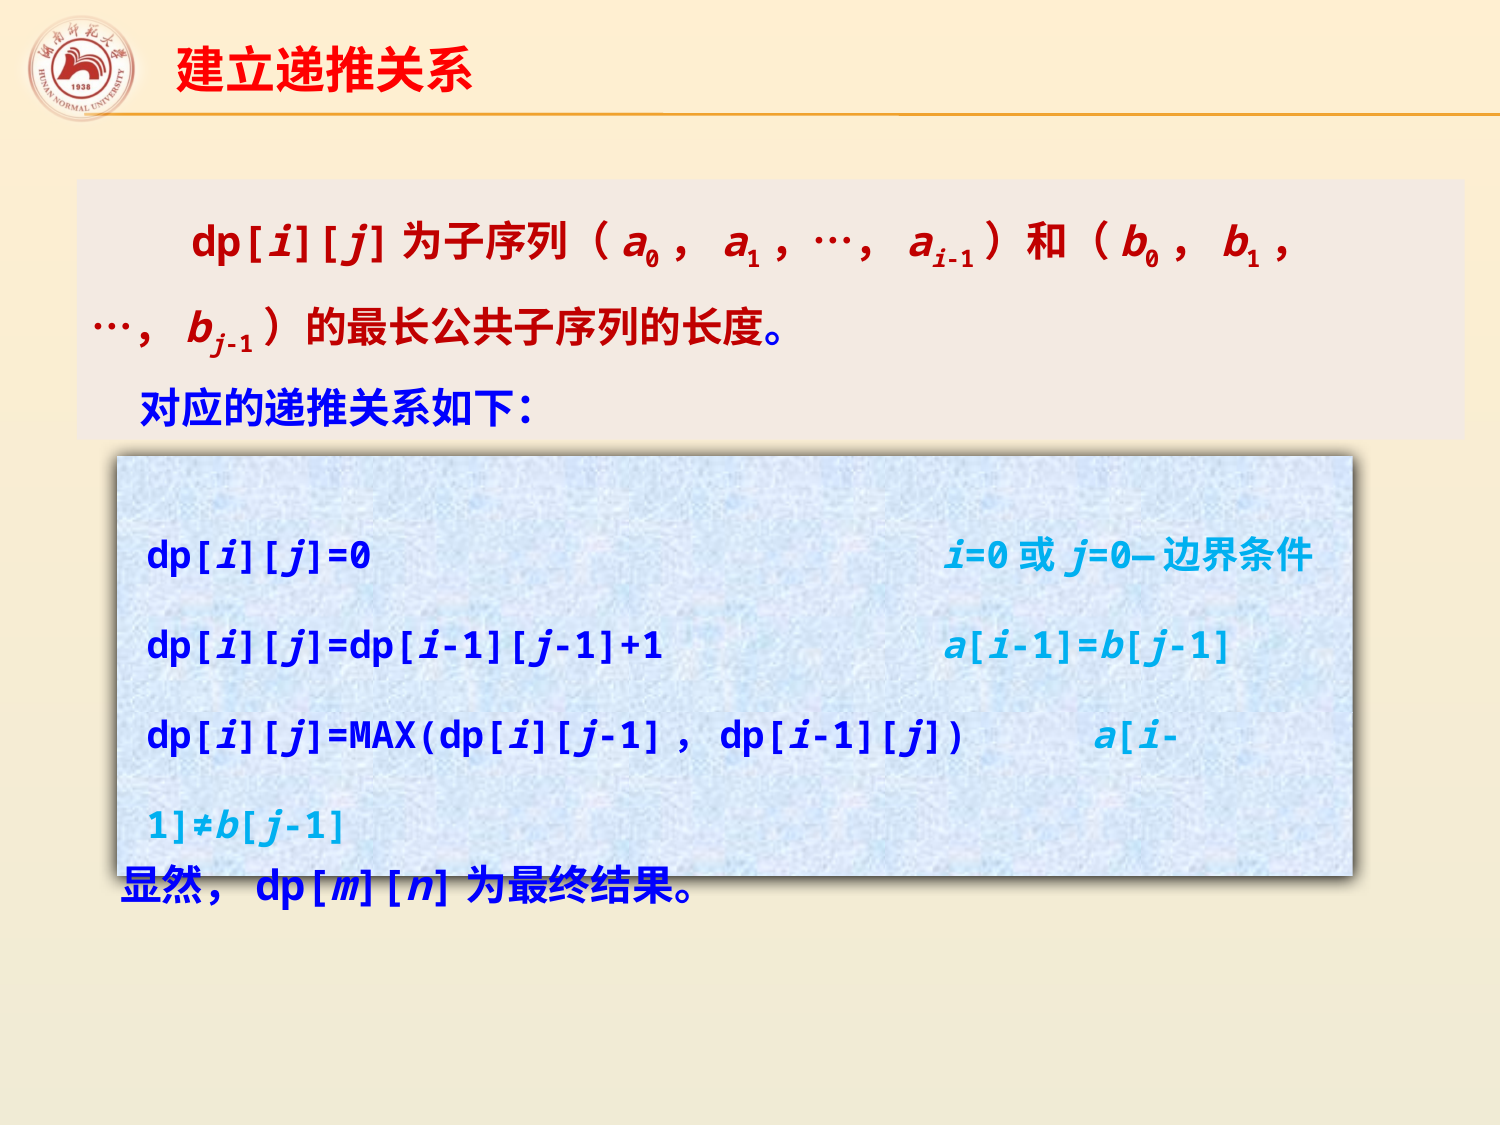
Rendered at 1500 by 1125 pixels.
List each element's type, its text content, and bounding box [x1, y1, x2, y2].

picture [41, 38, 124, 102]
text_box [114, 112, 127, 116]
text_box dp[i][j]=0 i=0或j=0―边界条件 dp[i][j]=dp[i-1][j-1]+1 a[i-1]=b[j-1] dp[i][j]=MAX(dp[i][j-1]，dp[i-1][j]) a[i-1]≠b[j-1] [117, 456, 1353, 876]
text_box 建立递推关系 [161, 30, 491, 106]
text_box dp[i][j]为子序列（a0，a1，…，ai-1）和（b0，b1，…，bj-1）的最长公共子序列的长度。 对应的递推关系如下： [76, 179, 1465, 440]
text_box 显然，dp[m][n]为最终结果。 [105, 851, 961, 916]
